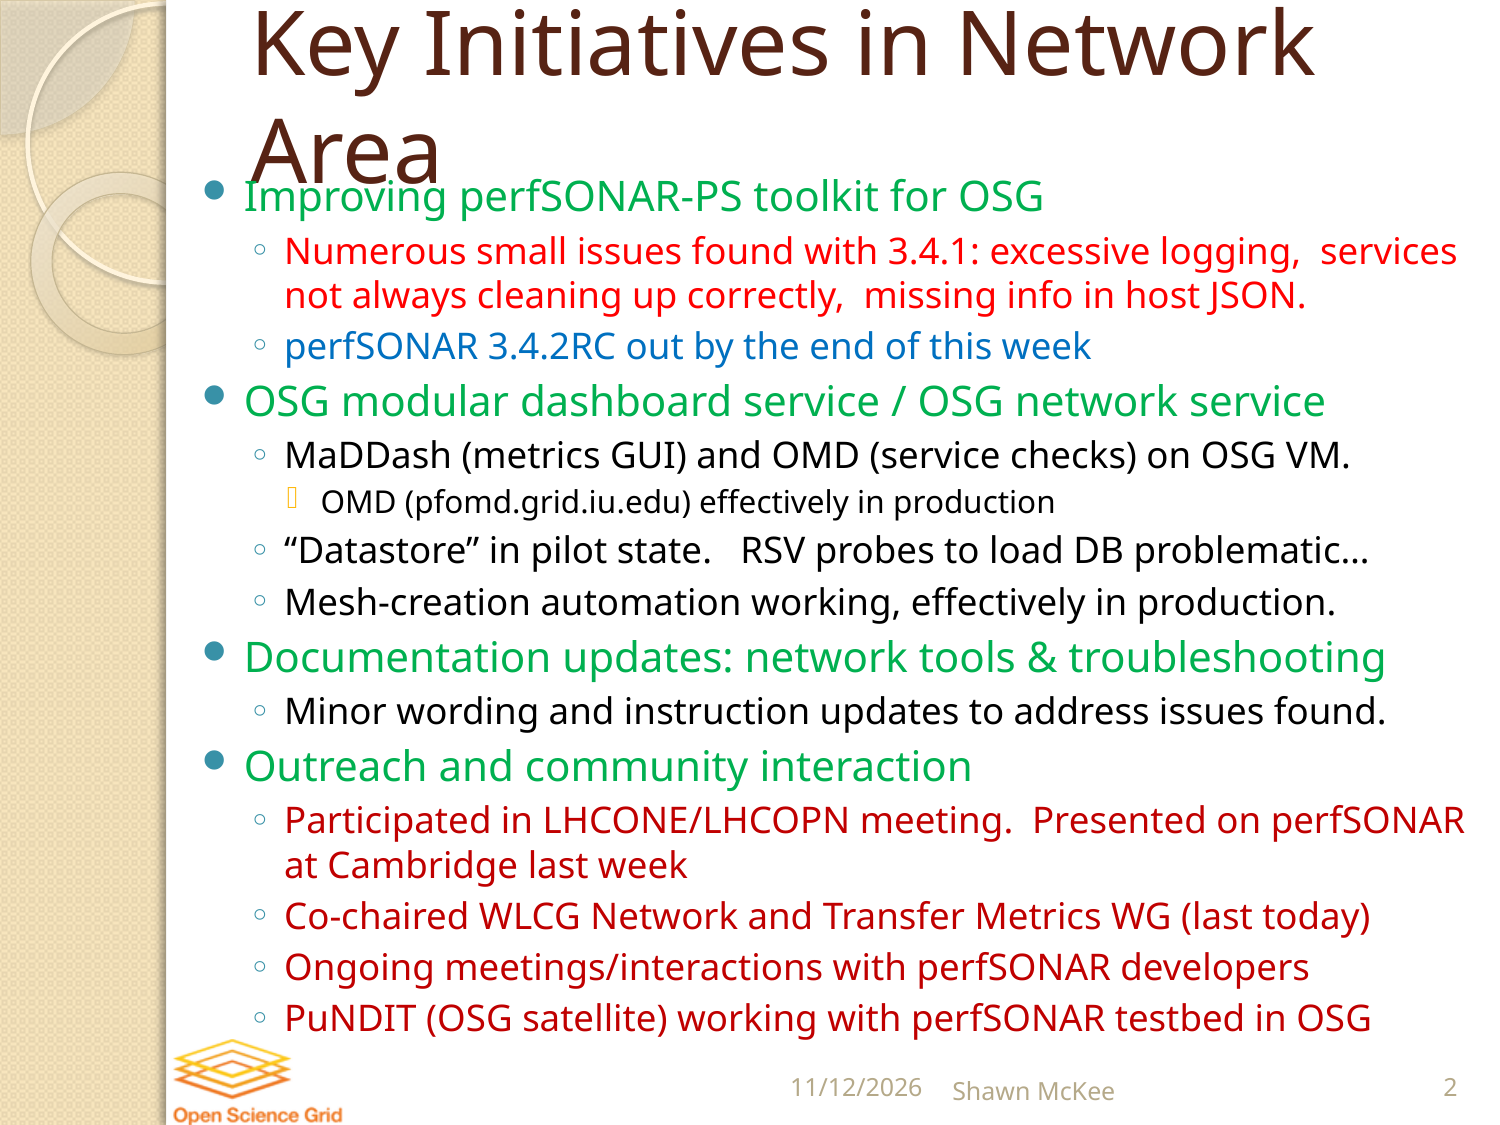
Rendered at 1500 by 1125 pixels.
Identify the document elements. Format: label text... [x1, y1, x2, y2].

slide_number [587, 1034, 937, 1113]
footer Shawn McKee [937, 1034, 1413, 1113]
picture [150, 1039, 385, 1125]
list Improving perfSONAR-PS toolkit for OSG Numerous small issues found with 3.4.1: excessive logging, services not always cleaning up correctly, missing info in host JSON. perfSONAR 3.4.2RC out by the end of this week OSG modular dashboard service / OSG network service MaDDash (metrics GUI) and OMD (service checks) on OSG VM. OMD (pfomd.grid.iu.edu) effectively in production “Datastore” in pilot state. RSV probes to load DB problematic… Mesh-creation automation working, effectively in production. Documentation updates: network tools & troubleshooting Minor wording and instruction updates to address issues found. Outreach and community interaction Participated in LHCONE/LHCOPN meeting. Presented on perfSONAR at Cambridge last week Co-chaired WLCG Network and Transfer Metrics WG (last today) Ongoing meetings/interactions with perfSONAR developers PuNDIT (OSG satellite) working with perfSONAR testbed in OSG [174, 162, 1500, 1063]
title Key Initiatives in Network Area [235, 0, 1466, 162]
slide_number 2 [1413, 1034, 1488, 1113]
